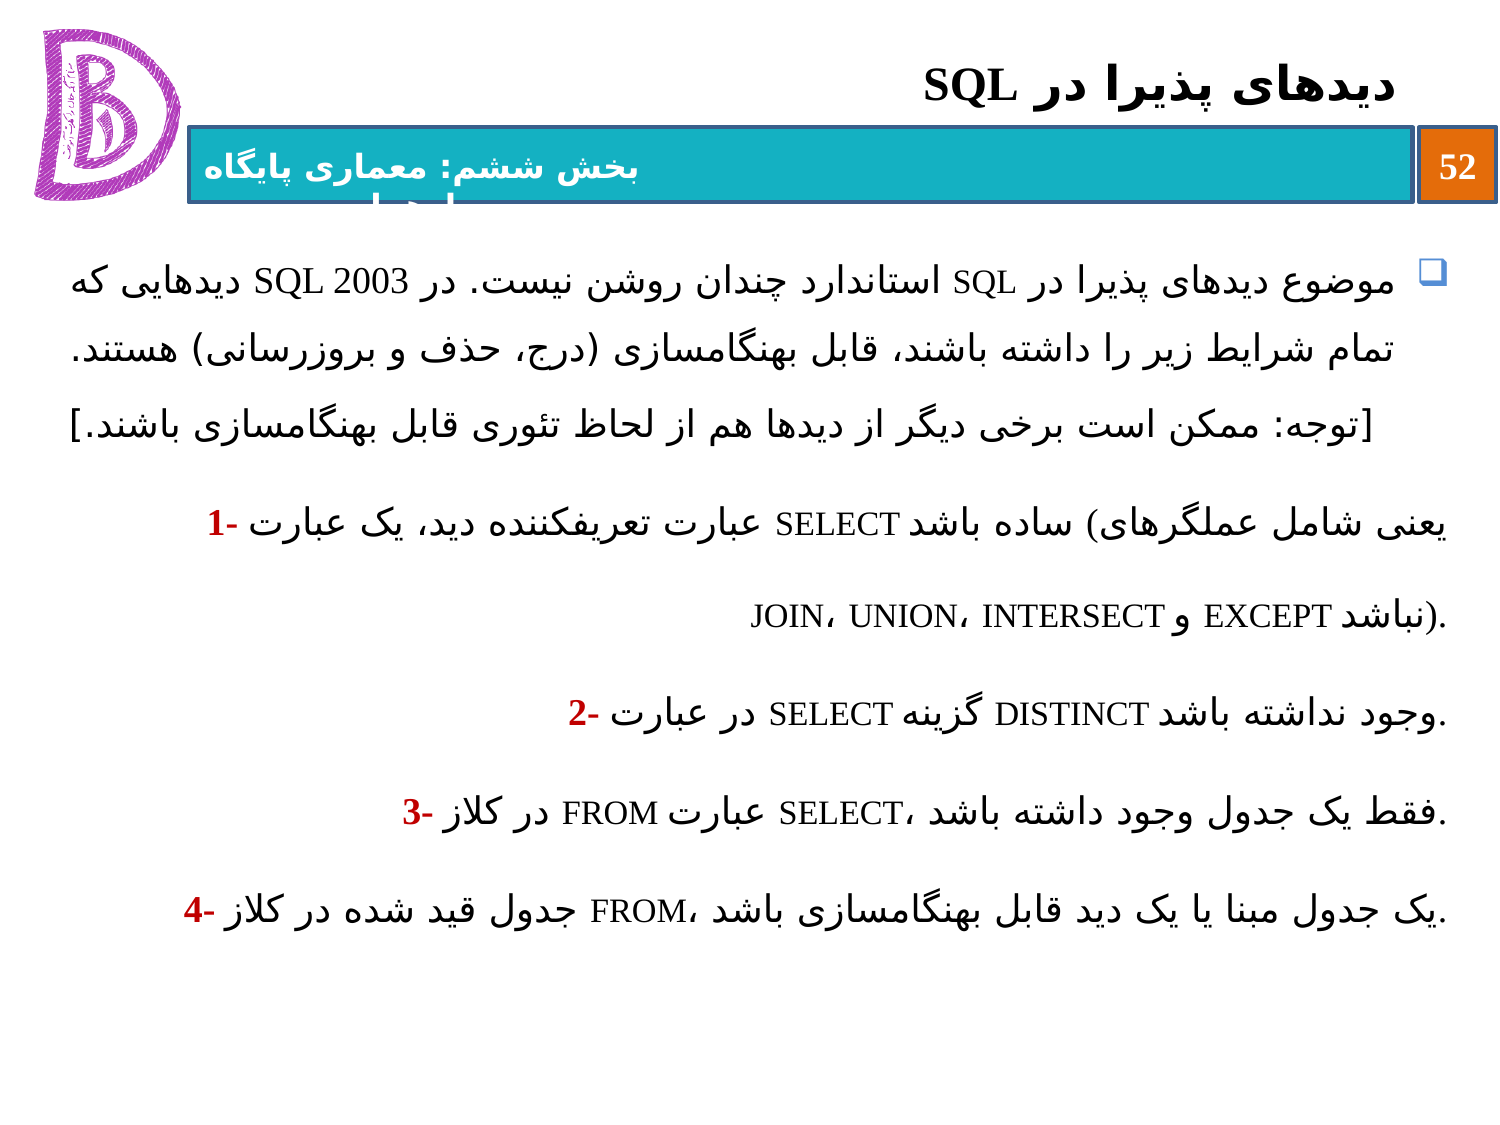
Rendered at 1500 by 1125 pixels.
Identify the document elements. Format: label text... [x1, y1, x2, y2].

title دیدهای پذیرا در SQL [237, 37, 1413, 125]
list موضوع دیدهای پذیرا در SQL استاندارد چندان روشن نیست. در SQL 2003 دیدهایی که تمام شرایط زیر را داشته باشند، قابل بهنگام‏سازی (درج، حذف و بروزرسانی) هستند. [توجه: ممکن است برخی دیگر از دیدها هم از لحاظ تئوری قابل بهنگام‏سازی باشند.] 1- عبارت تعریف‏کننده دید، یک عبارت SELECT ساده باشد (یعنی شامل عملگرهای JOIN، UNION، INTERSECT و EXCEPT نباشد). 2- در عبارت SELECT گزینه DISTINCT وجود نداشته باشد. 3- در کلاز FROM عبارت SELECT، فقط یک جدول وجود داشته باشد. 4- جدول قید شده در کلاز FROM، یک جدول مبنا یا یک دید قابل بهنگام‏سازی باشد. [37, 224, 1463, 1100]
picture [12, 21, 202, 212]
